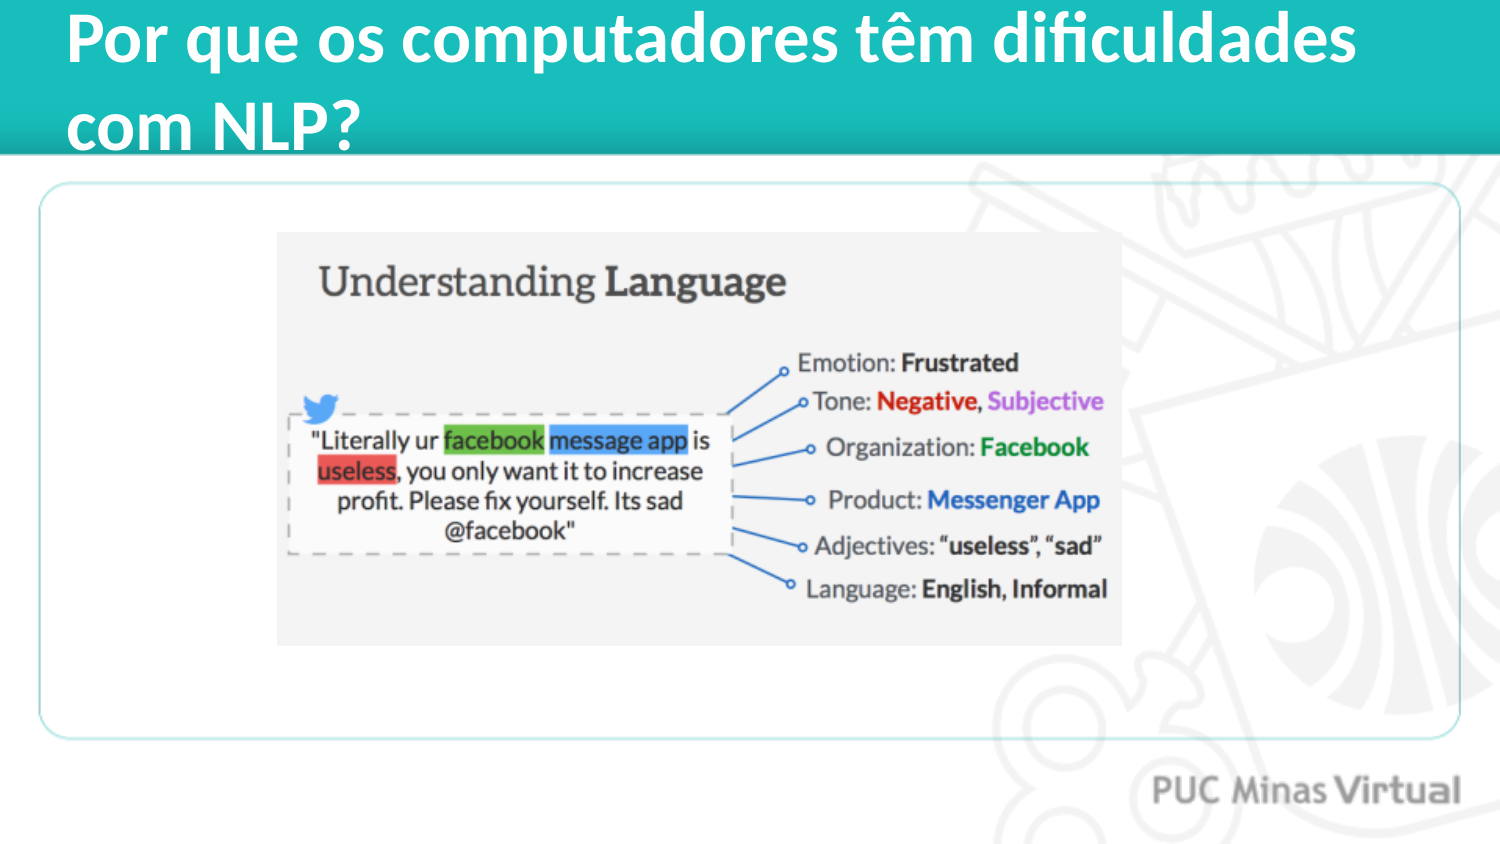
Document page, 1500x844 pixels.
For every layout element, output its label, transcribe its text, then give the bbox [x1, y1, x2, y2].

title Por que os computadores têm dificuldades com NLP? [51, 16, 1459, 139]
picture [0, 0, 1500, 844]
